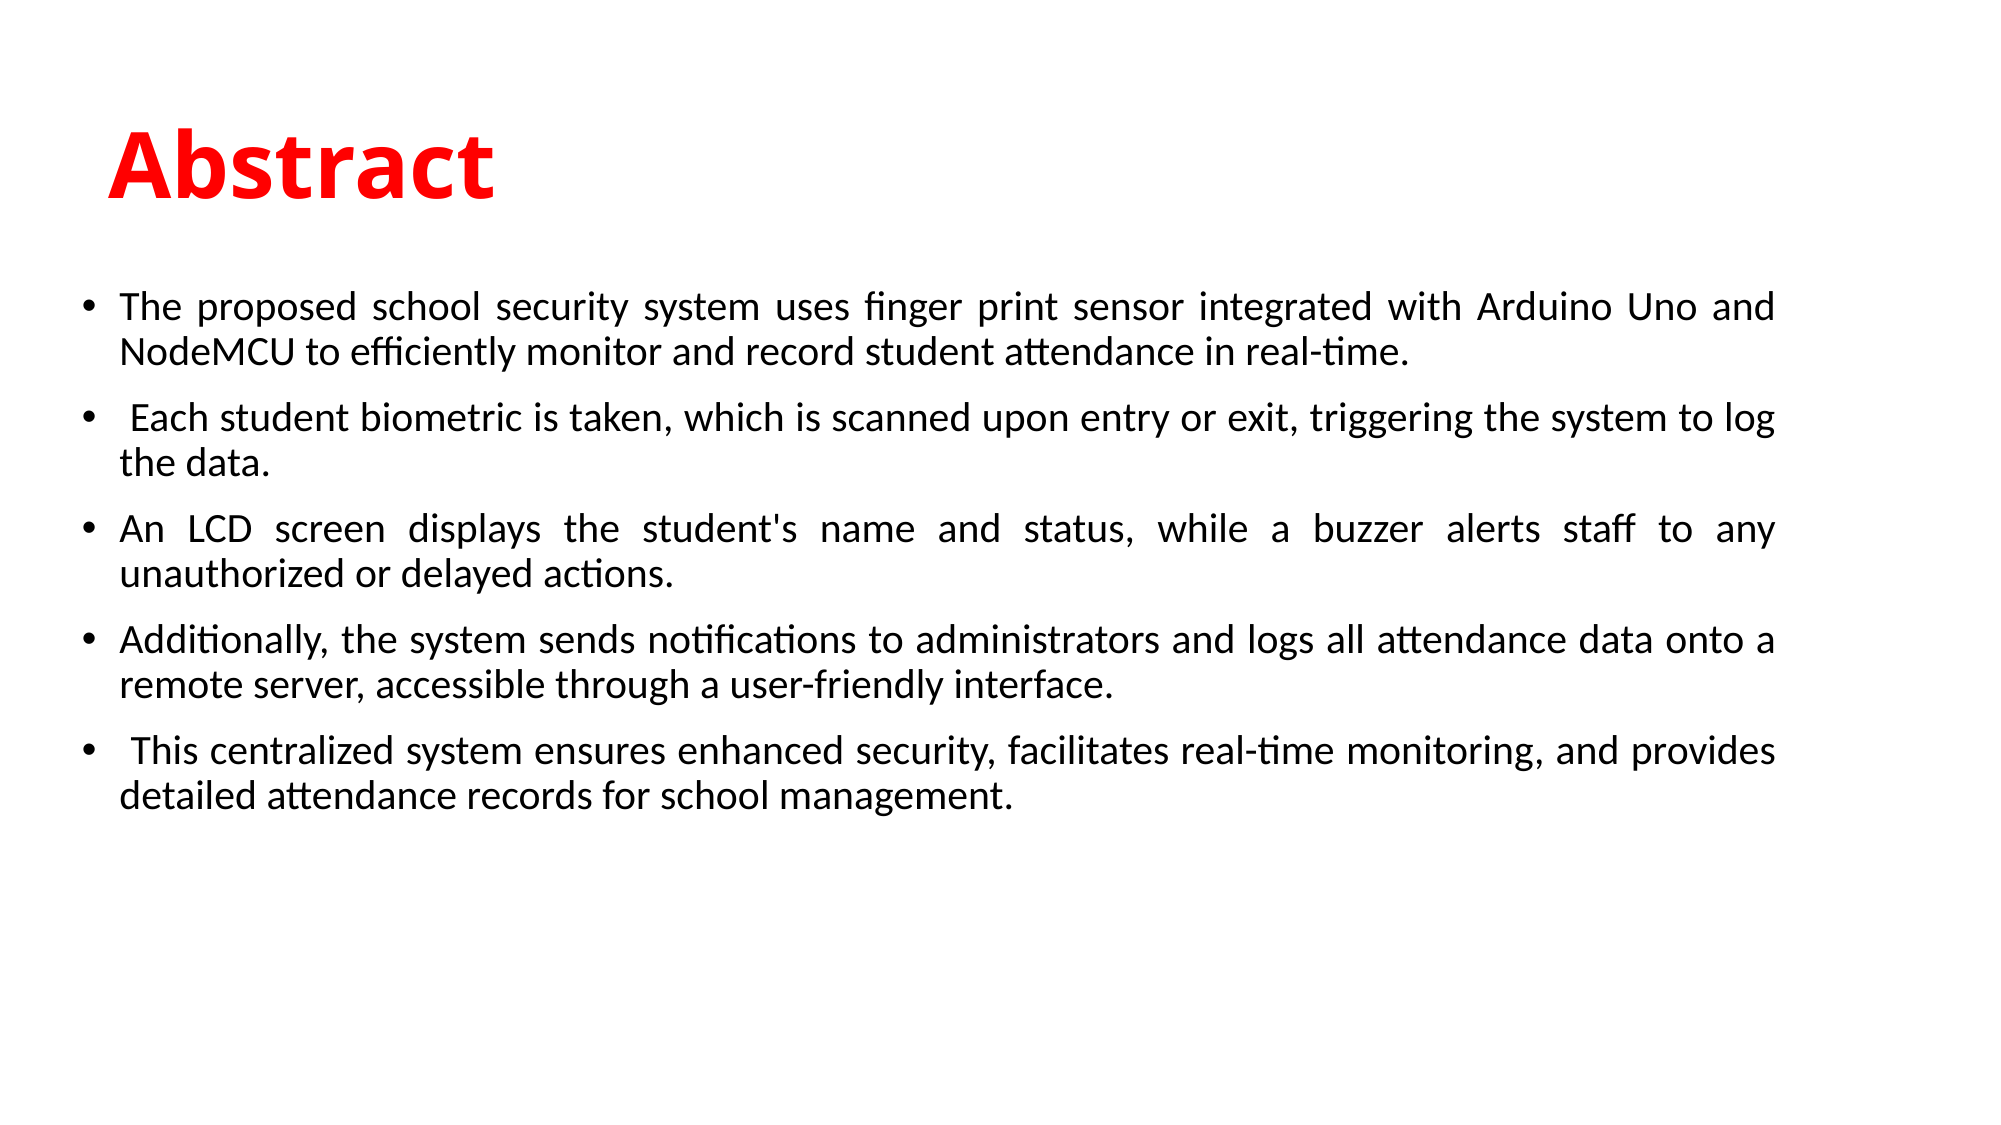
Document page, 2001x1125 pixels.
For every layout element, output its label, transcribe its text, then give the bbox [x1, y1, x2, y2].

list The proposed school security system uses finger print sensor integrated with Arduino Uno and NodeMCU to efficiently monitor and record student attendance in real-time. Each student biometric is taken, which is scanned upon entry or exit, triggering the system to log the data. An LCD screen displays the student's name and status, while a buzzer alerts staff to any unauthorized or delayed actions. Additionally, the system sends notifications to administrators and logs all attendance data onto a remote server, accessible through a user-friendly interface. This centralized system ensures enhanced security, facilitates real-time monitoring, and provides detailed attendance records for school management. [66, 277, 1792, 967]
title Abstract [93, 59, 1819, 278]
